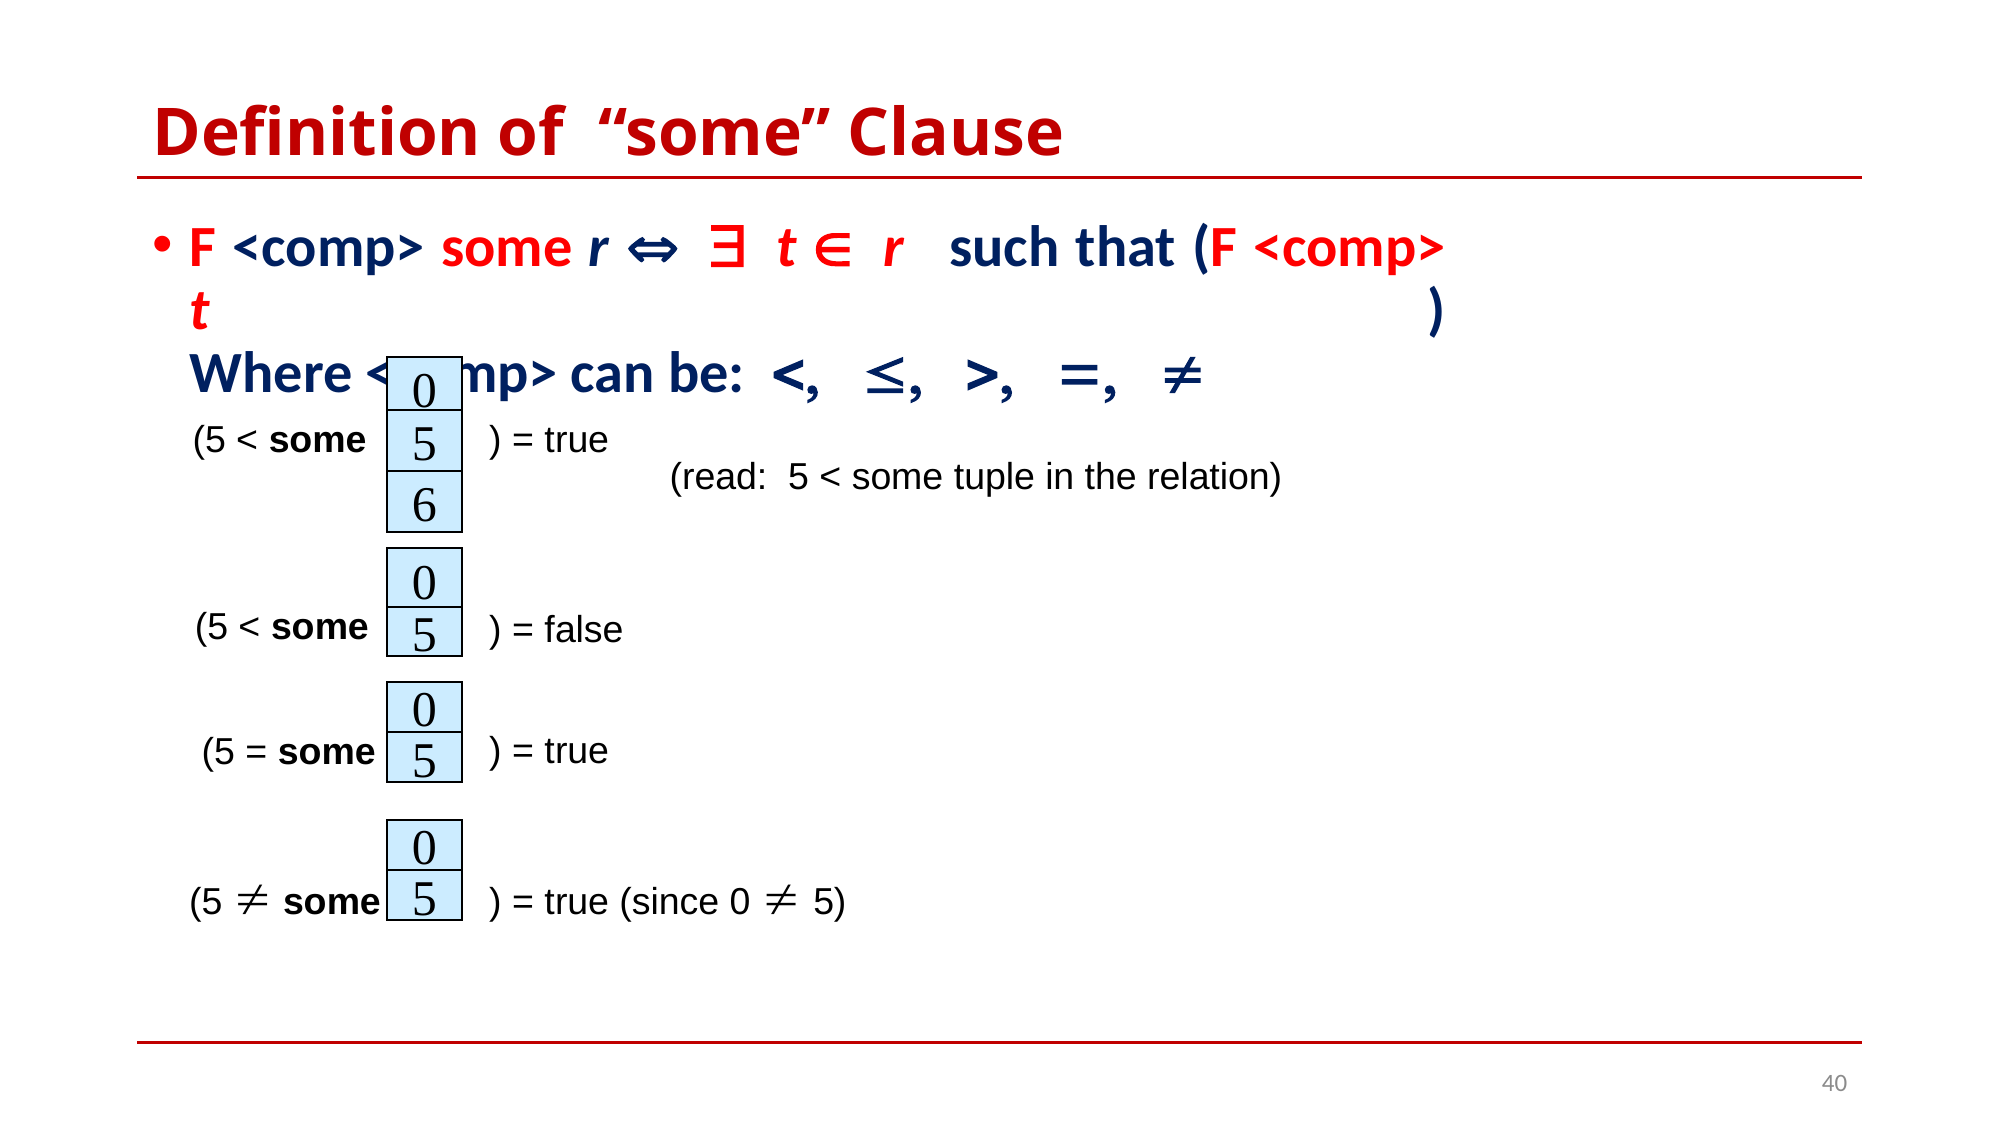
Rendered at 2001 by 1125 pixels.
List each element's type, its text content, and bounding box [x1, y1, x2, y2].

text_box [174, 357, 1455, 933]
list F <comp> some r t r such that (F <comp> t ) Where <comp> can be:      [137, 208, 1461, 1014]
title Definition of “some” Clause [137, 90, 1863, 178]
slide_number 40 [1412, 1051, 1863, 1111]
